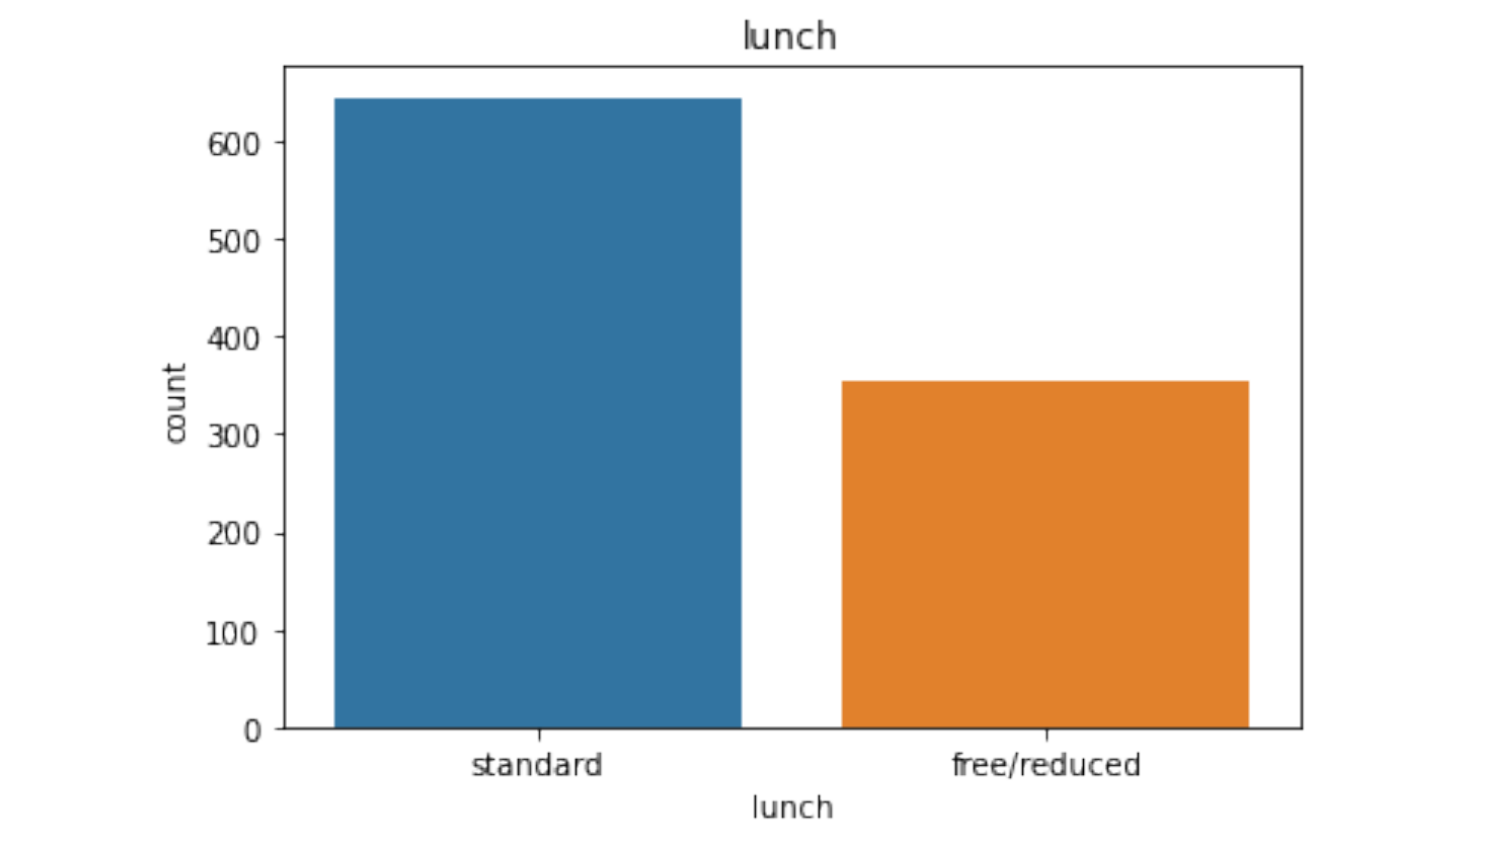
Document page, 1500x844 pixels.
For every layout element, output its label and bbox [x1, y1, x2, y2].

picture [141, 0, 1323, 844]
